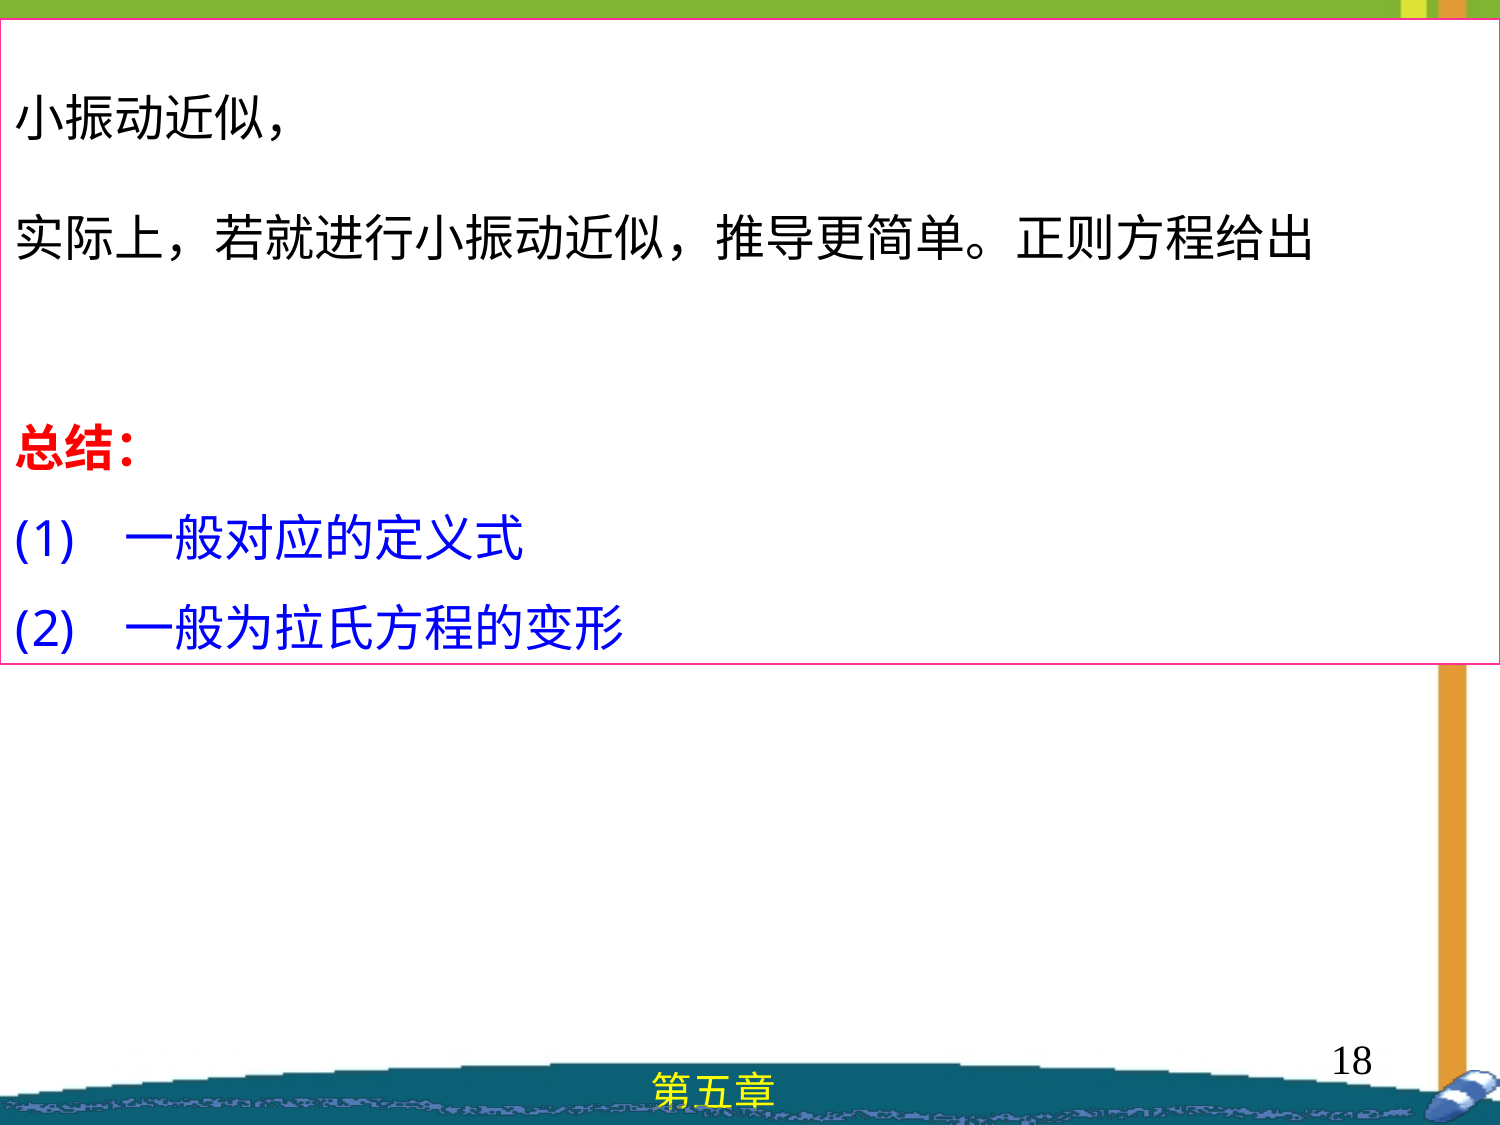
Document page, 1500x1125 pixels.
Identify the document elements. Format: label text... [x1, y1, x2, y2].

slide_number 18 [1074, 1025, 1388, 1070]
picture [0, 665, 1500, 1125]
picture [0, 0, 1500, 18]
